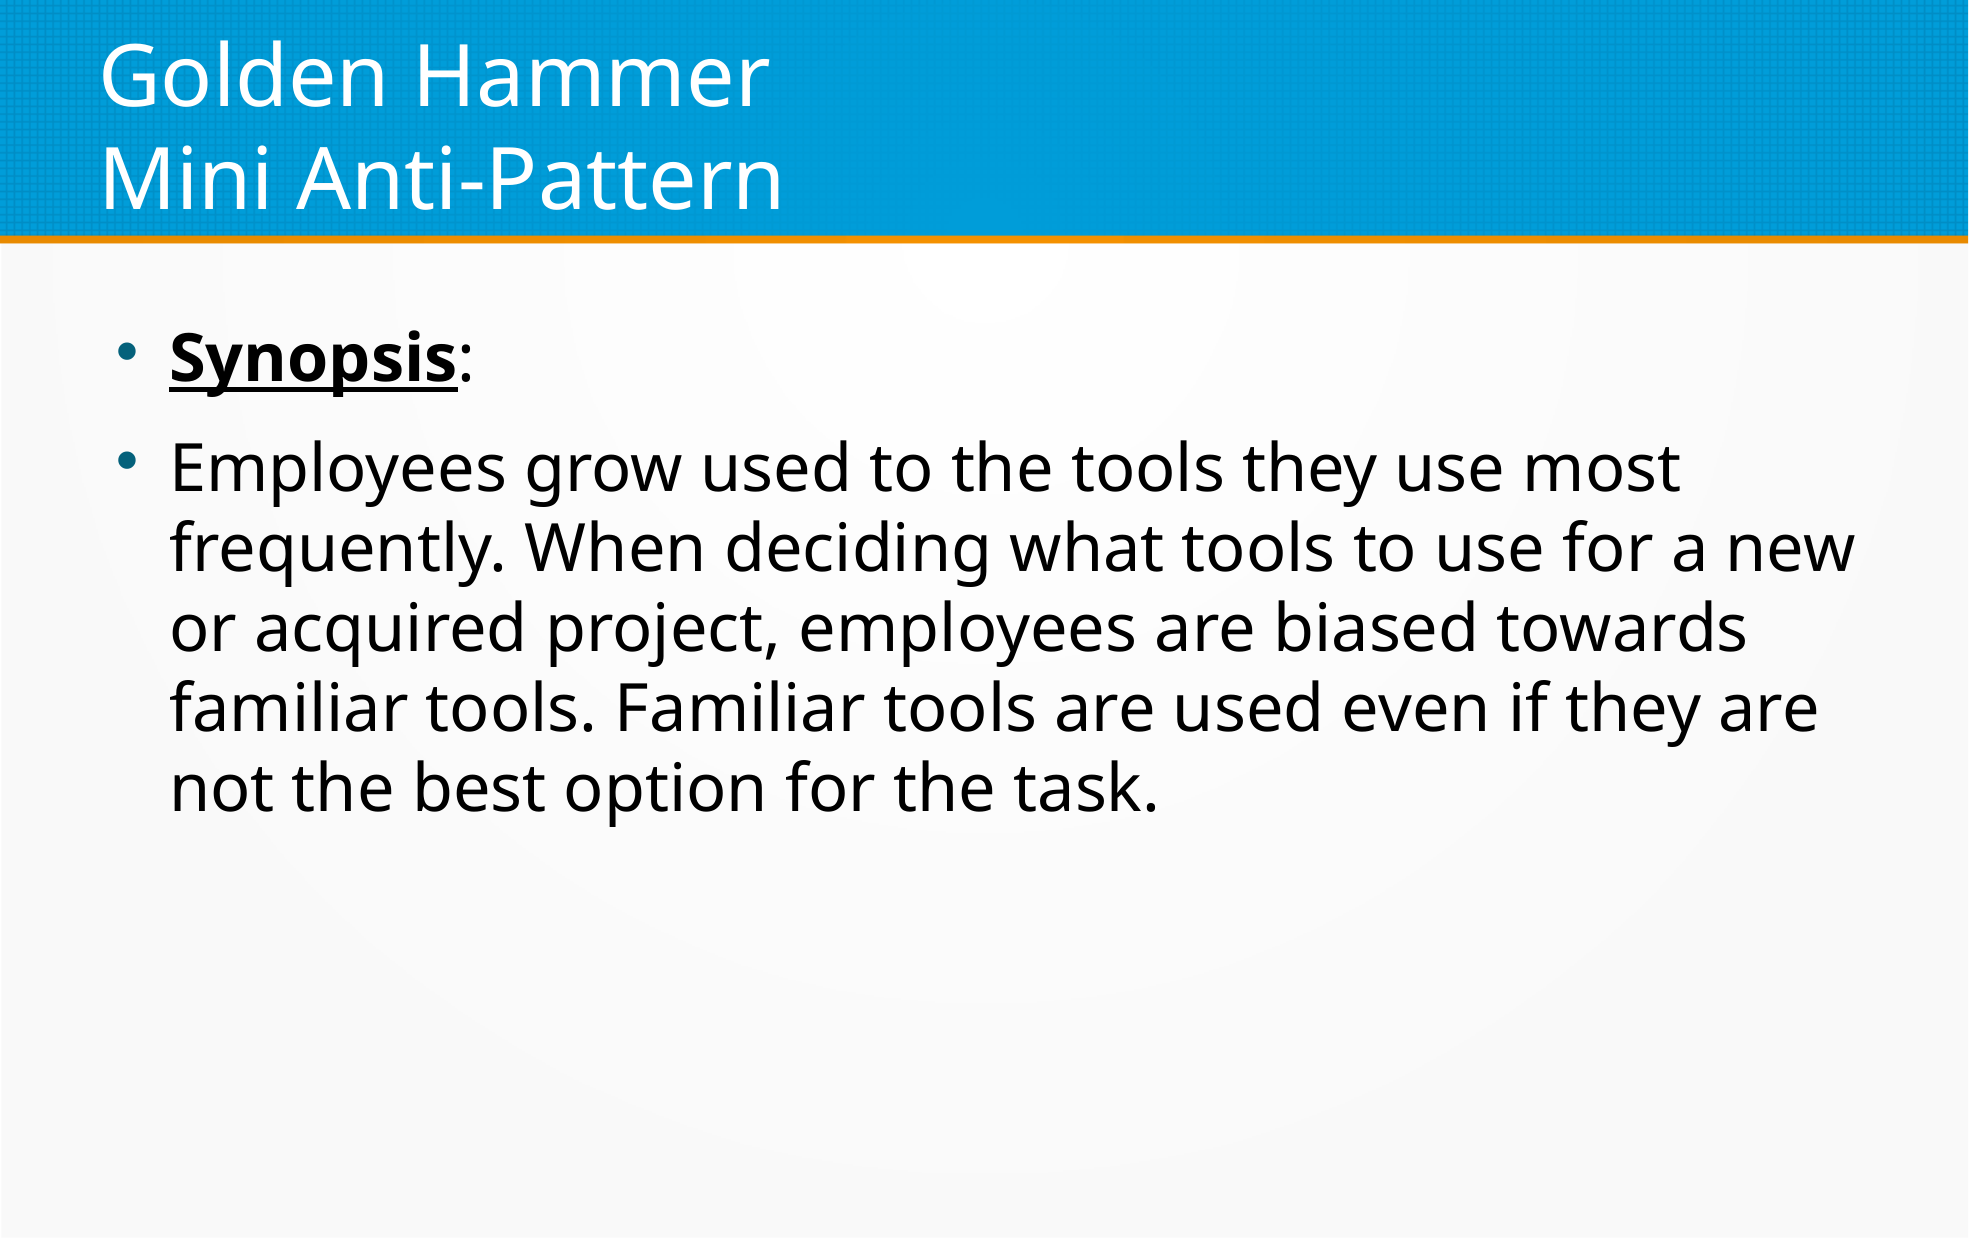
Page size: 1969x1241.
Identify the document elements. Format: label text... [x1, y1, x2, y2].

picture [0, 236, 1969, 1241]
text_box Synopsis: Employees grow used to the tools they use most frequently. When deciding what tools to use for a new or acquired project, employees are biased towards familiar tools. Familiar tools are used even if they are not the best option for the task. [98, 314, 1860, 1080]
text_box Golden Hammer Mini Anti-Pattern [98, 19, 1870, 227]
